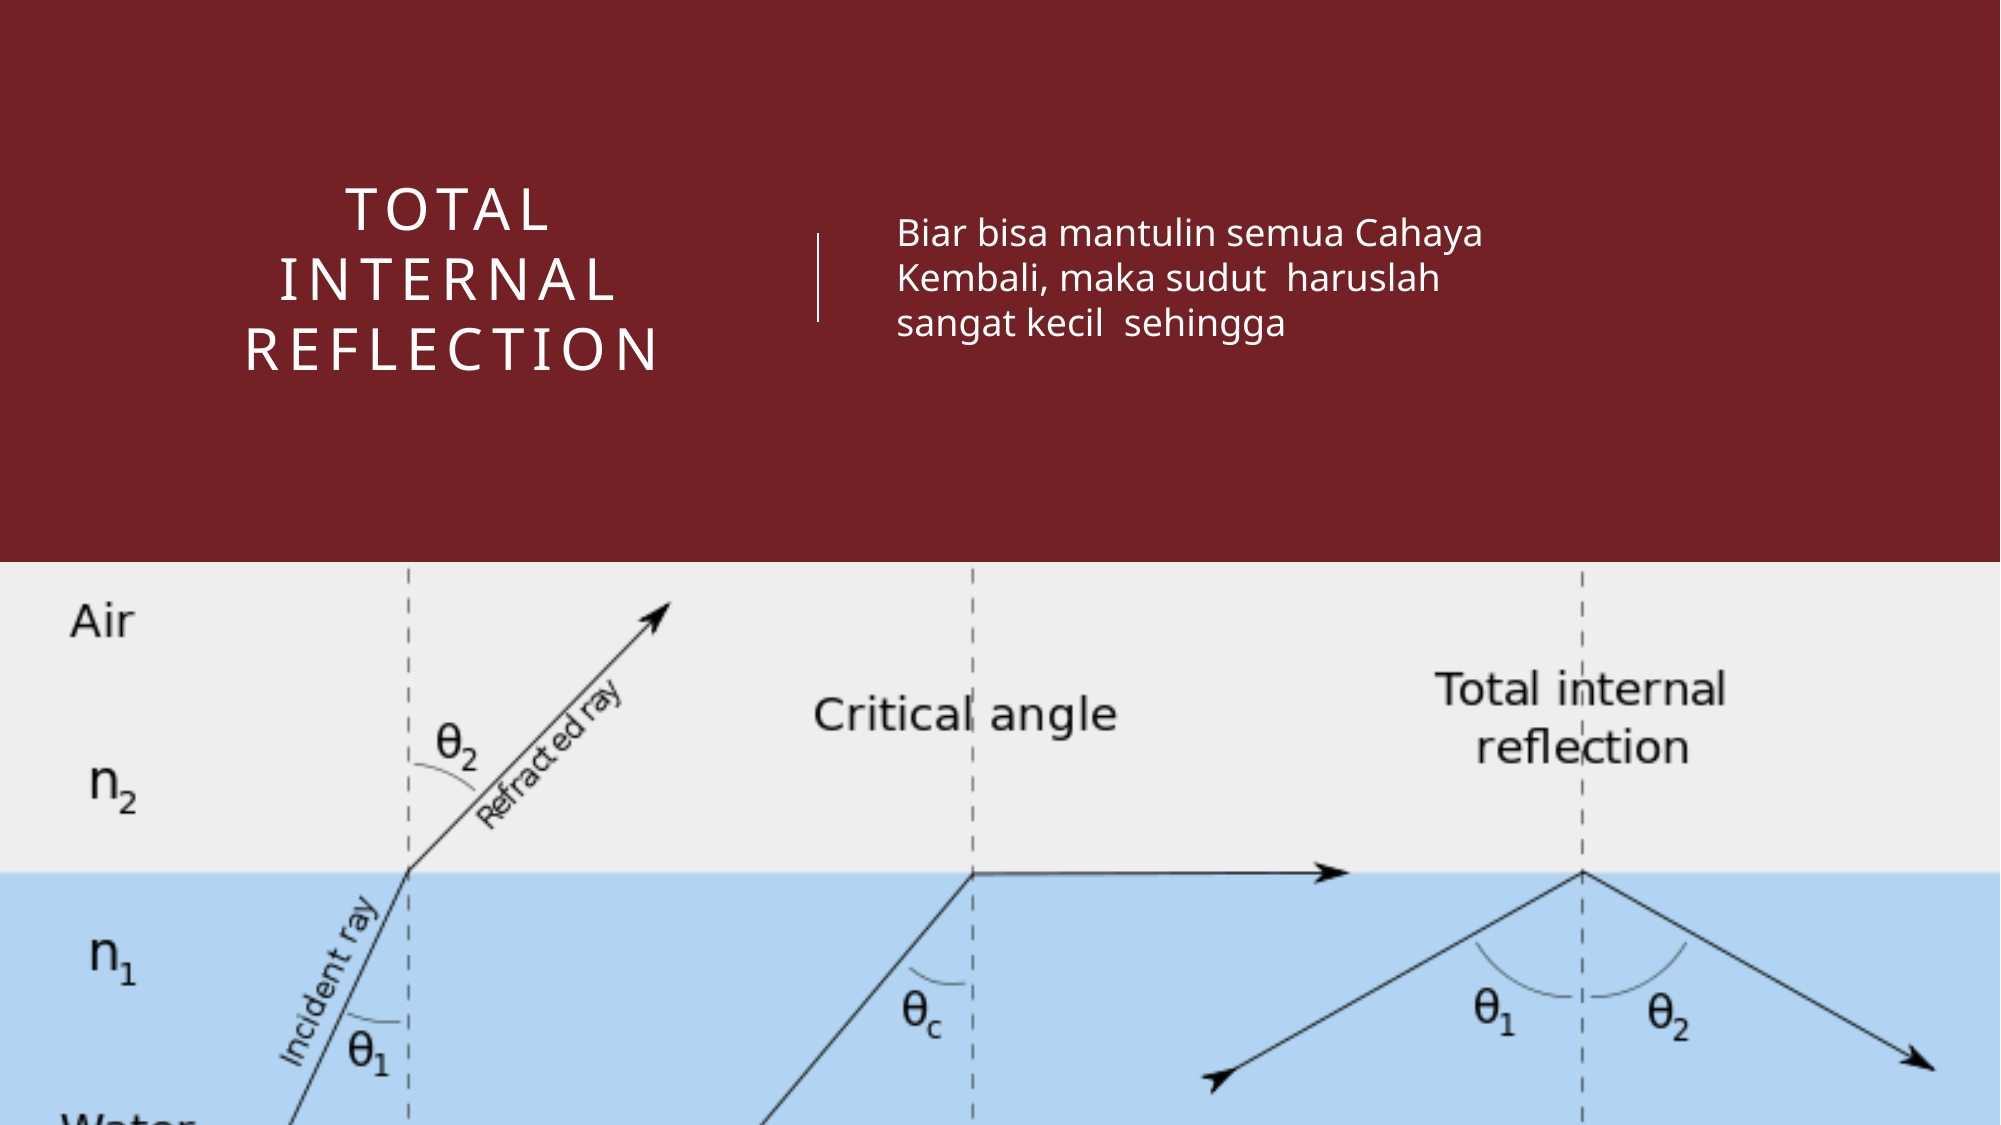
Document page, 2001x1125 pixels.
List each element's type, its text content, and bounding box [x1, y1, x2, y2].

picture [0, 562, 2000, 1125]
title Total internal reflection [177, 88, 726, 467]
text_box [0, 0, 2000, 562]
